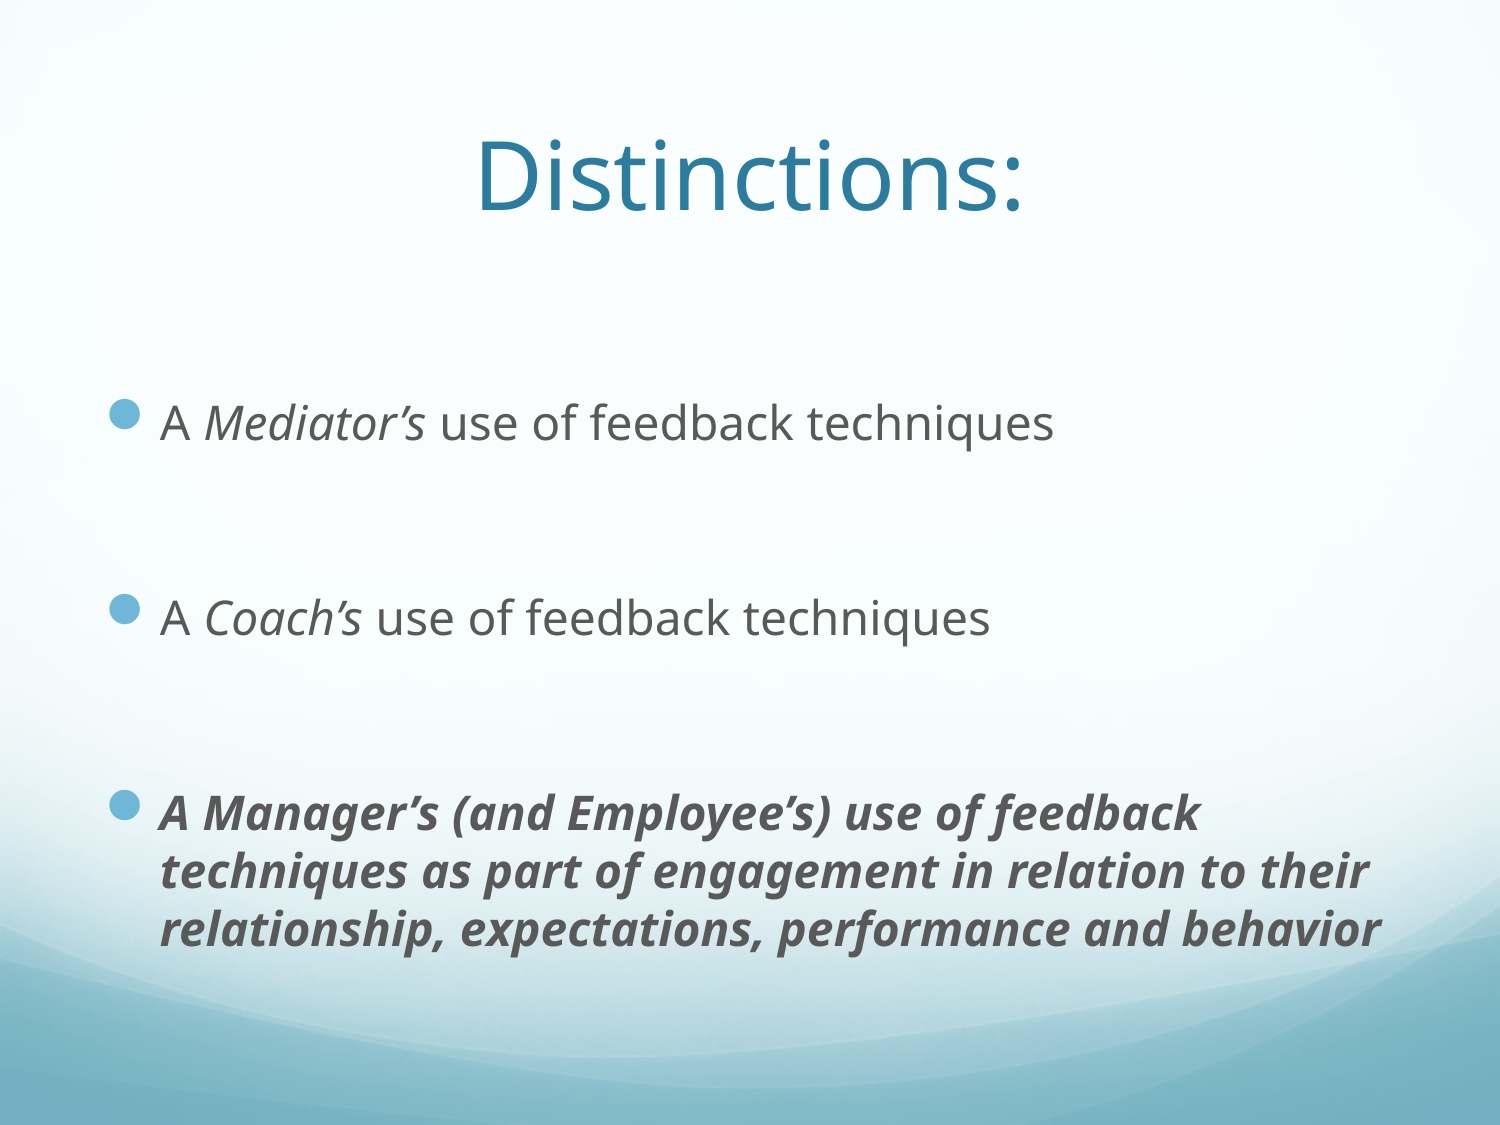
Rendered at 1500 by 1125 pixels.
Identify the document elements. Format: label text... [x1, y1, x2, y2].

list A Mediator’s use of feedback techniques A Coach’s use of feedback techniques A Manager’s (and Employee’s) use of feedback techniques as part of engagement in relation to their relationship, expectations, performance and behavior [90, 385, 1410, 975]
title Distinctions: [90, 17, 1410, 237]
